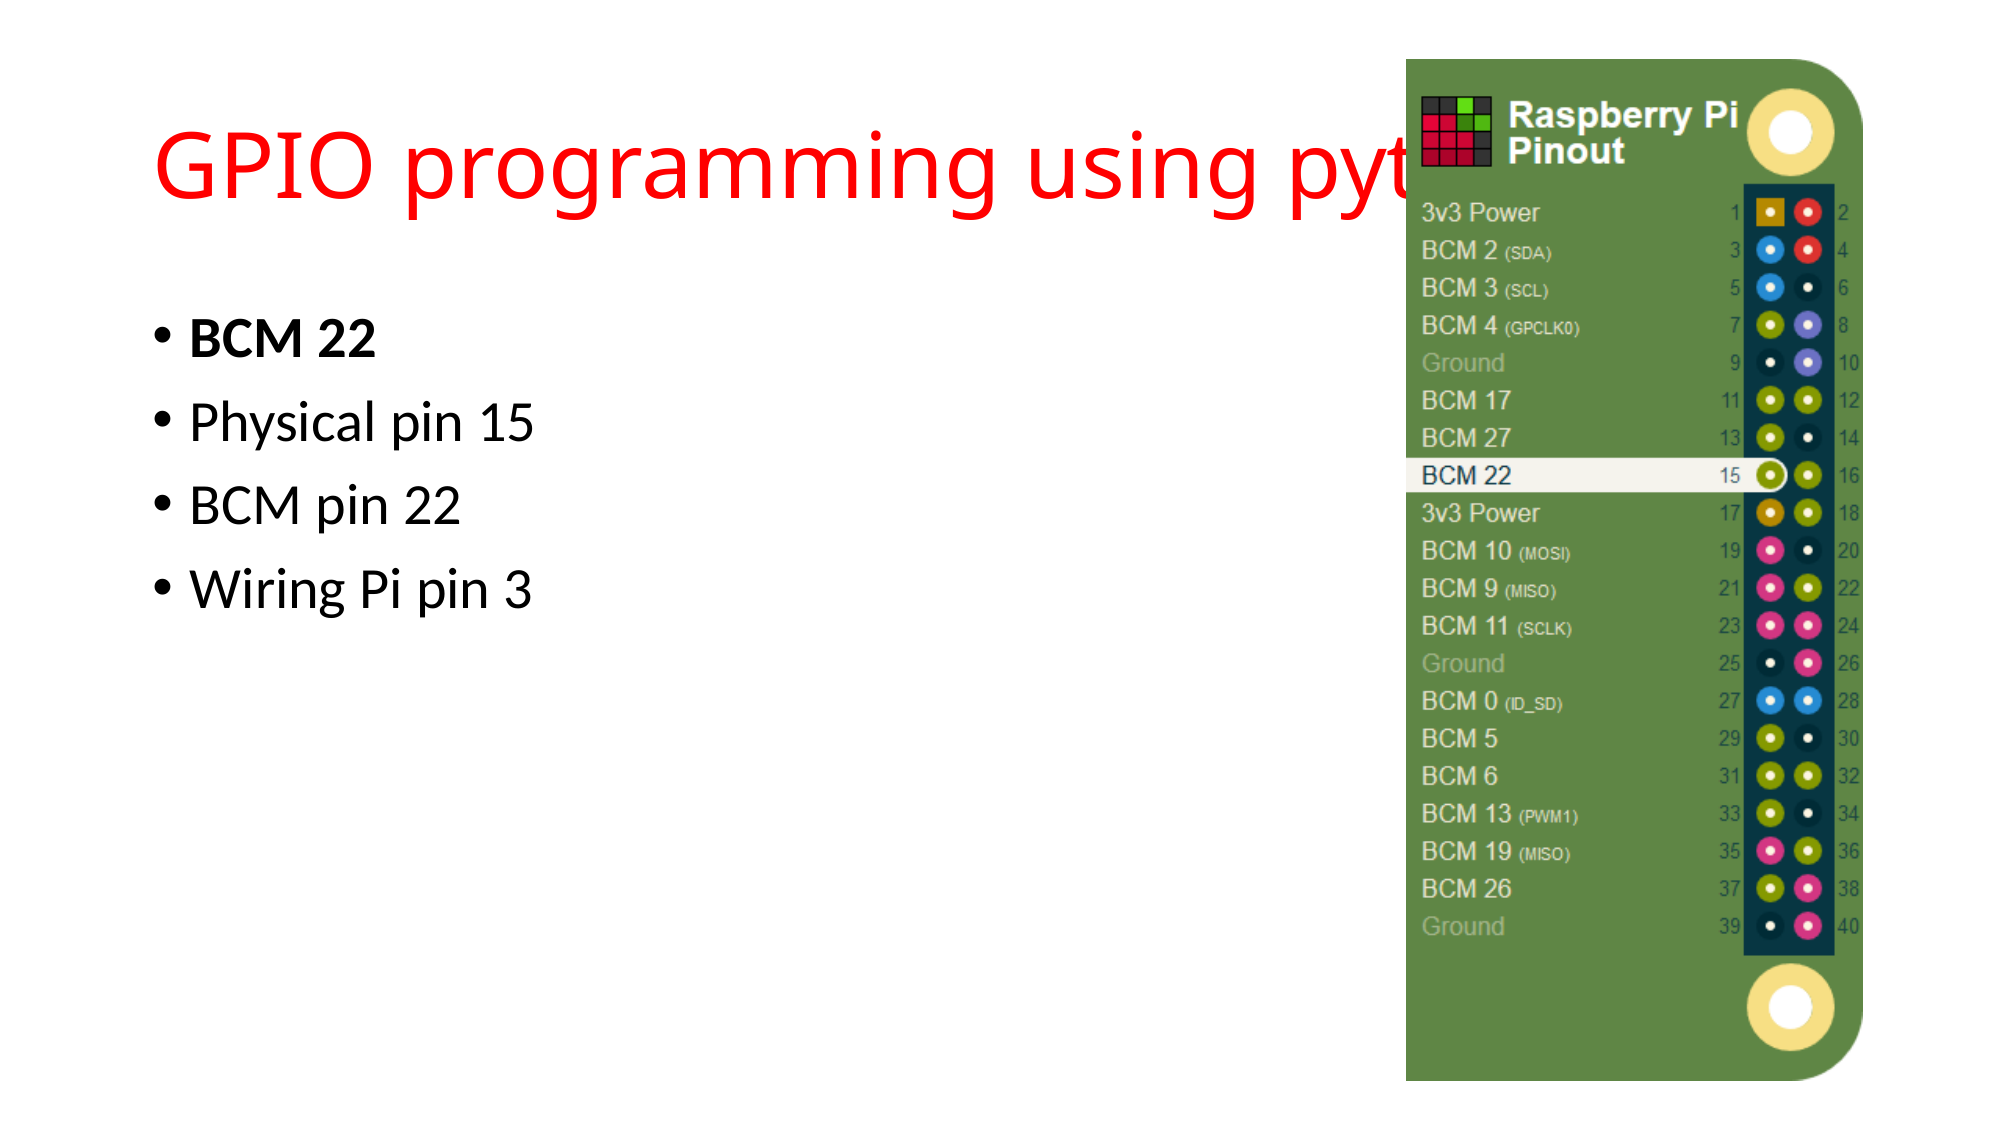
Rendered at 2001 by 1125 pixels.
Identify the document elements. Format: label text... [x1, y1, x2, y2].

title GPIO programming using python [137, 59, 1406, 278]
picture [1406, 59, 1863, 1081]
list BCM 22 Physical pin 15 BCM pin 22 Wiring Pi pin 3 [137, 299, 954, 1014]
